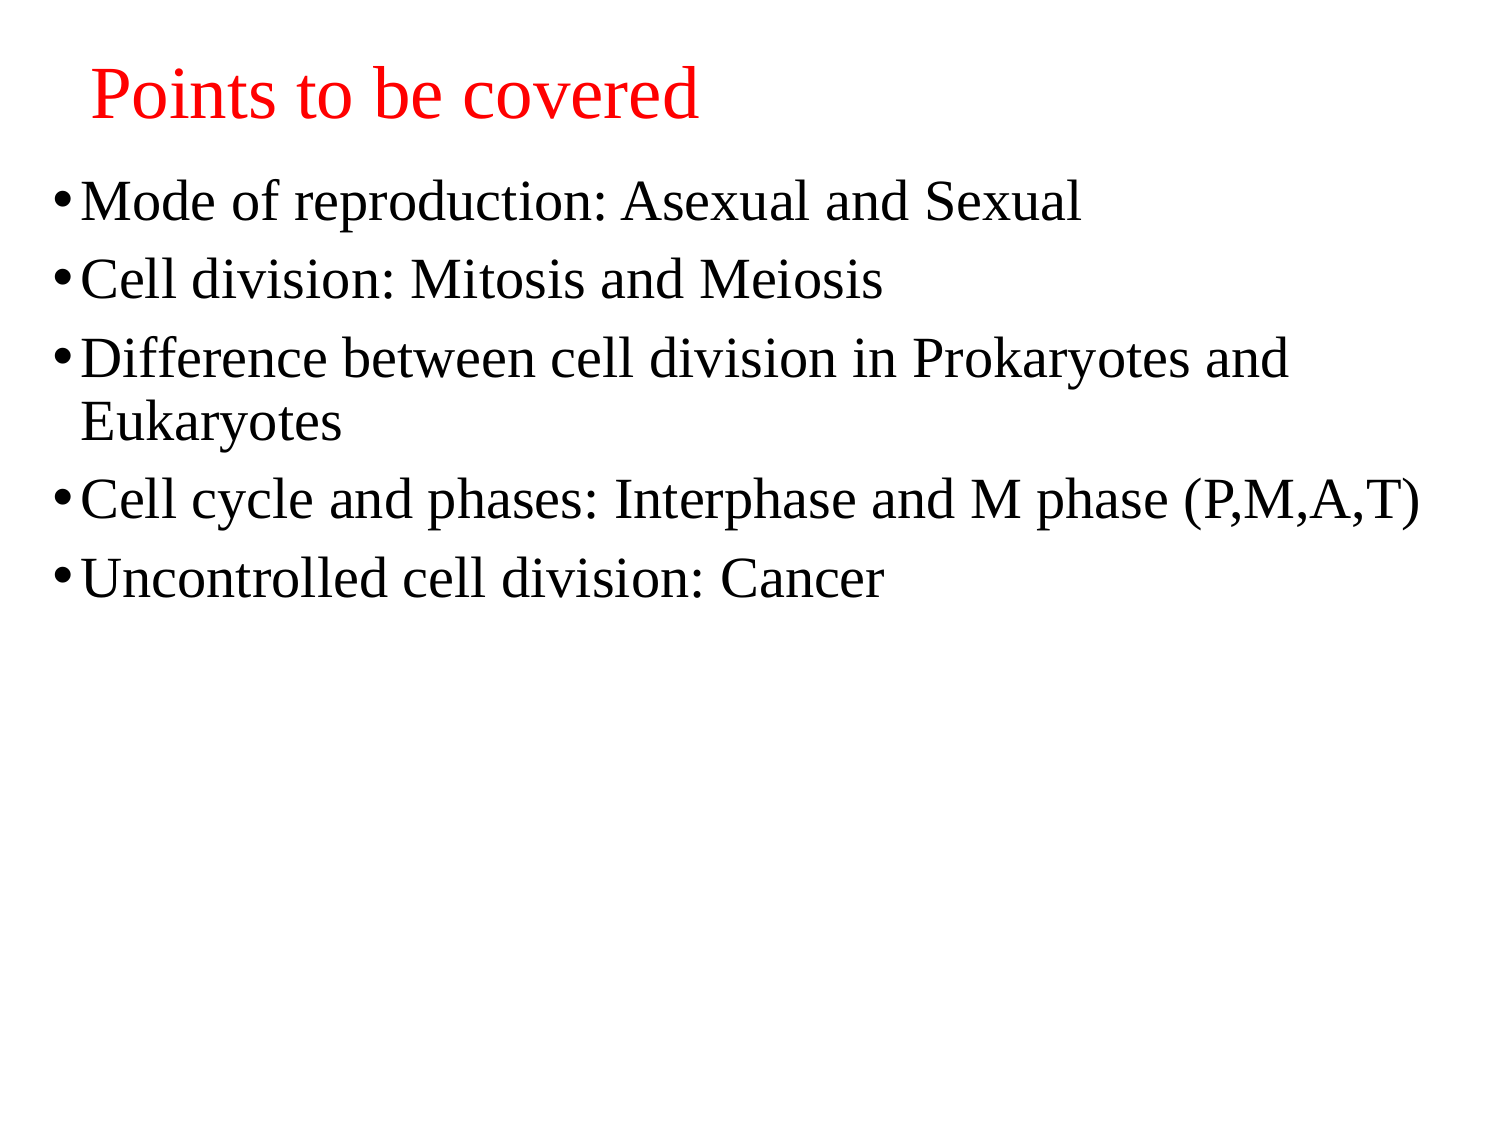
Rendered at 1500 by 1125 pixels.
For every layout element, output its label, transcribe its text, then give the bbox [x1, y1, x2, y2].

list Mode of reproduction: Asexual and Sexual Cell division: Mitosis and Meiosis Difference between cell division in Prokaryotes and Eukaryotes Cell cycle and phases: Interphase and M phase (P,M,A,T) Uncontrolled cell division: Cancer [37, 162, 1475, 1113]
title Points to be covered [75, 24, 1425, 162]
